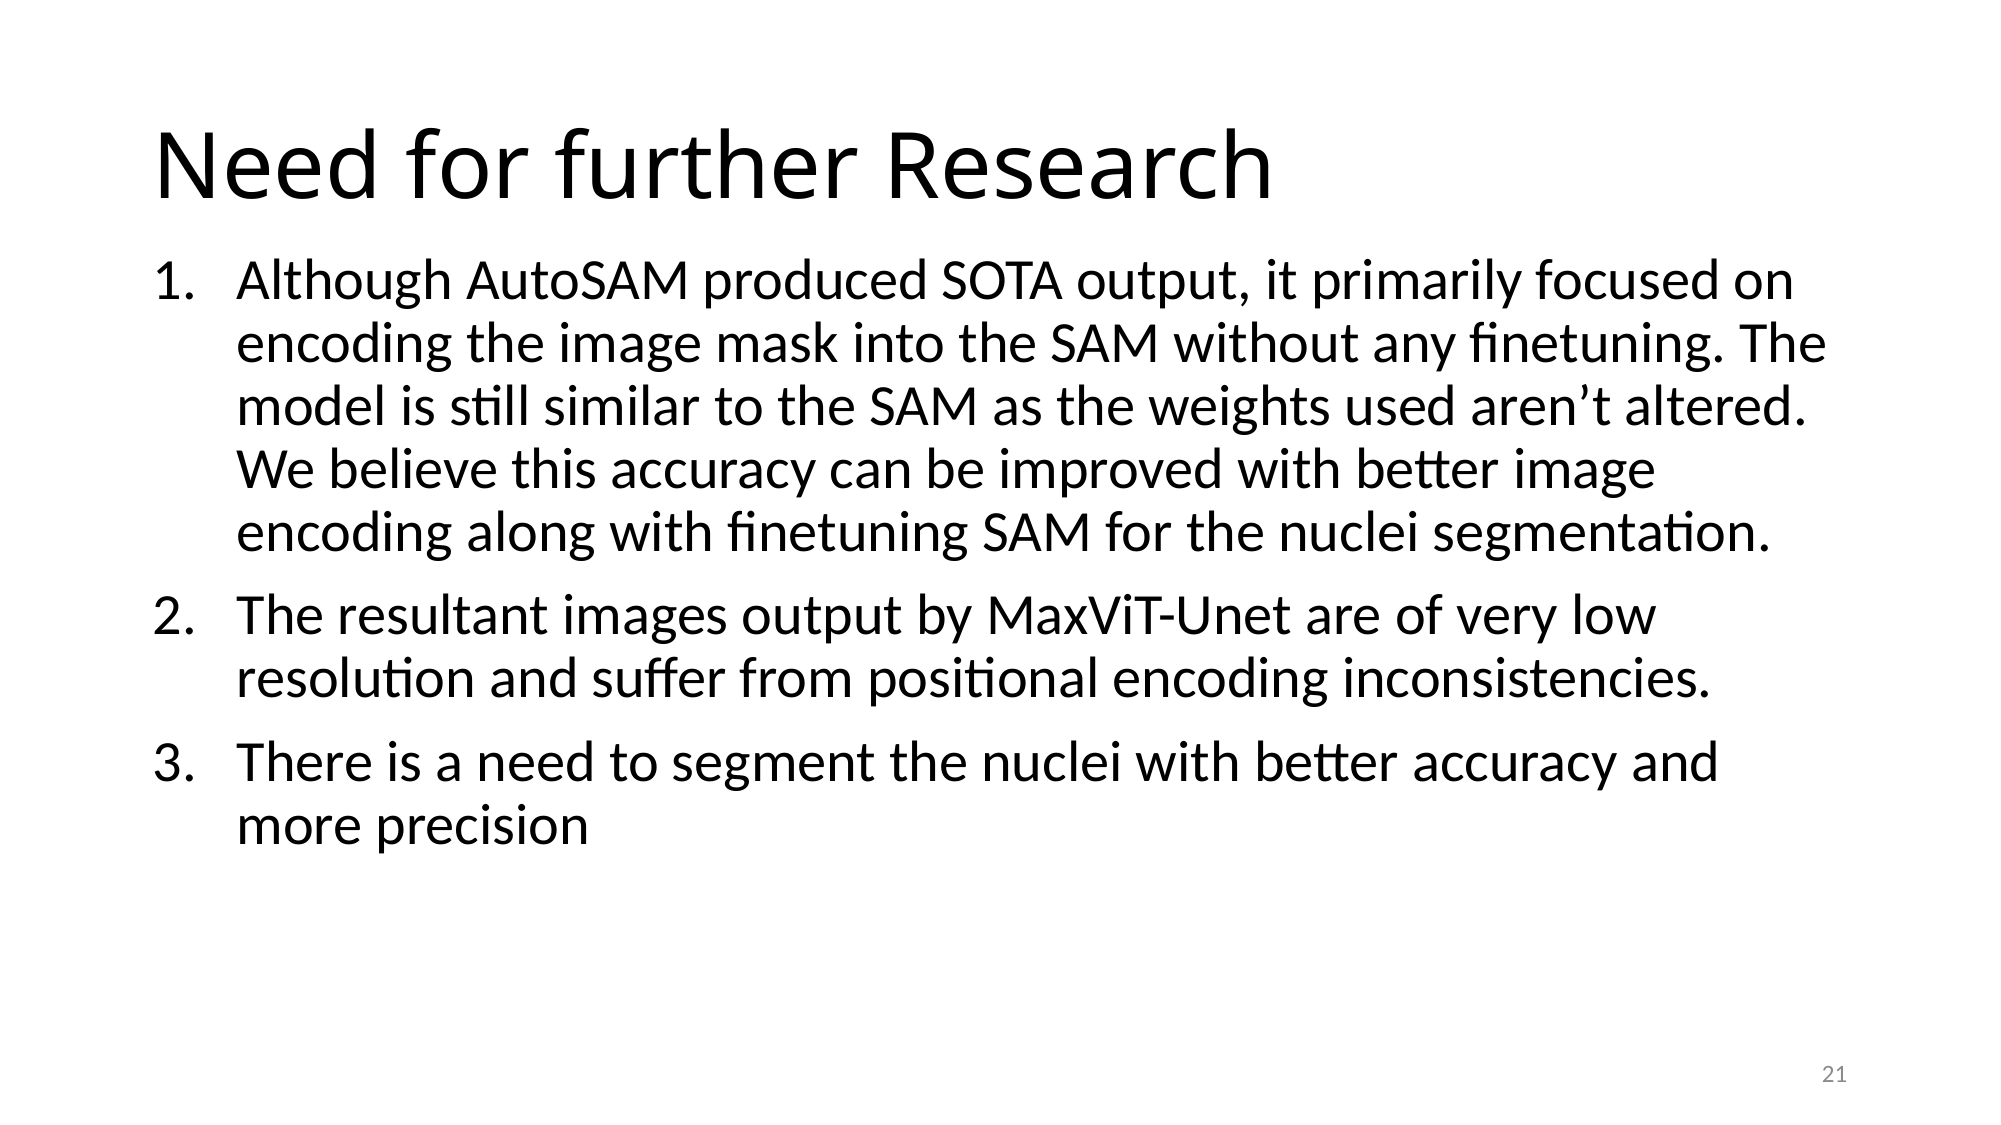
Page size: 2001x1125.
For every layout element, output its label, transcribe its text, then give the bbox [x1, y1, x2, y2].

slide_number 21 [1412, 1042, 1863, 1103]
title Need for further Research [137, 59, 1863, 241]
list Although AutoSAM produced SOTA output, it primarily focused on encoding the image mask into the SAM without any finetuning. The model is still similar to the SAM as the weights used aren’t altered. We believe this accuracy can be improved with better image encoding along with finetuning SAM for the nuclei segmentation. The resultant images output by MaxViT-Unet are of very low resolution and suffer from positional encoding inconsistencies. There is a need to segment the nuclei with better accuracy and more precision [137, 241, 1863, 1068]
